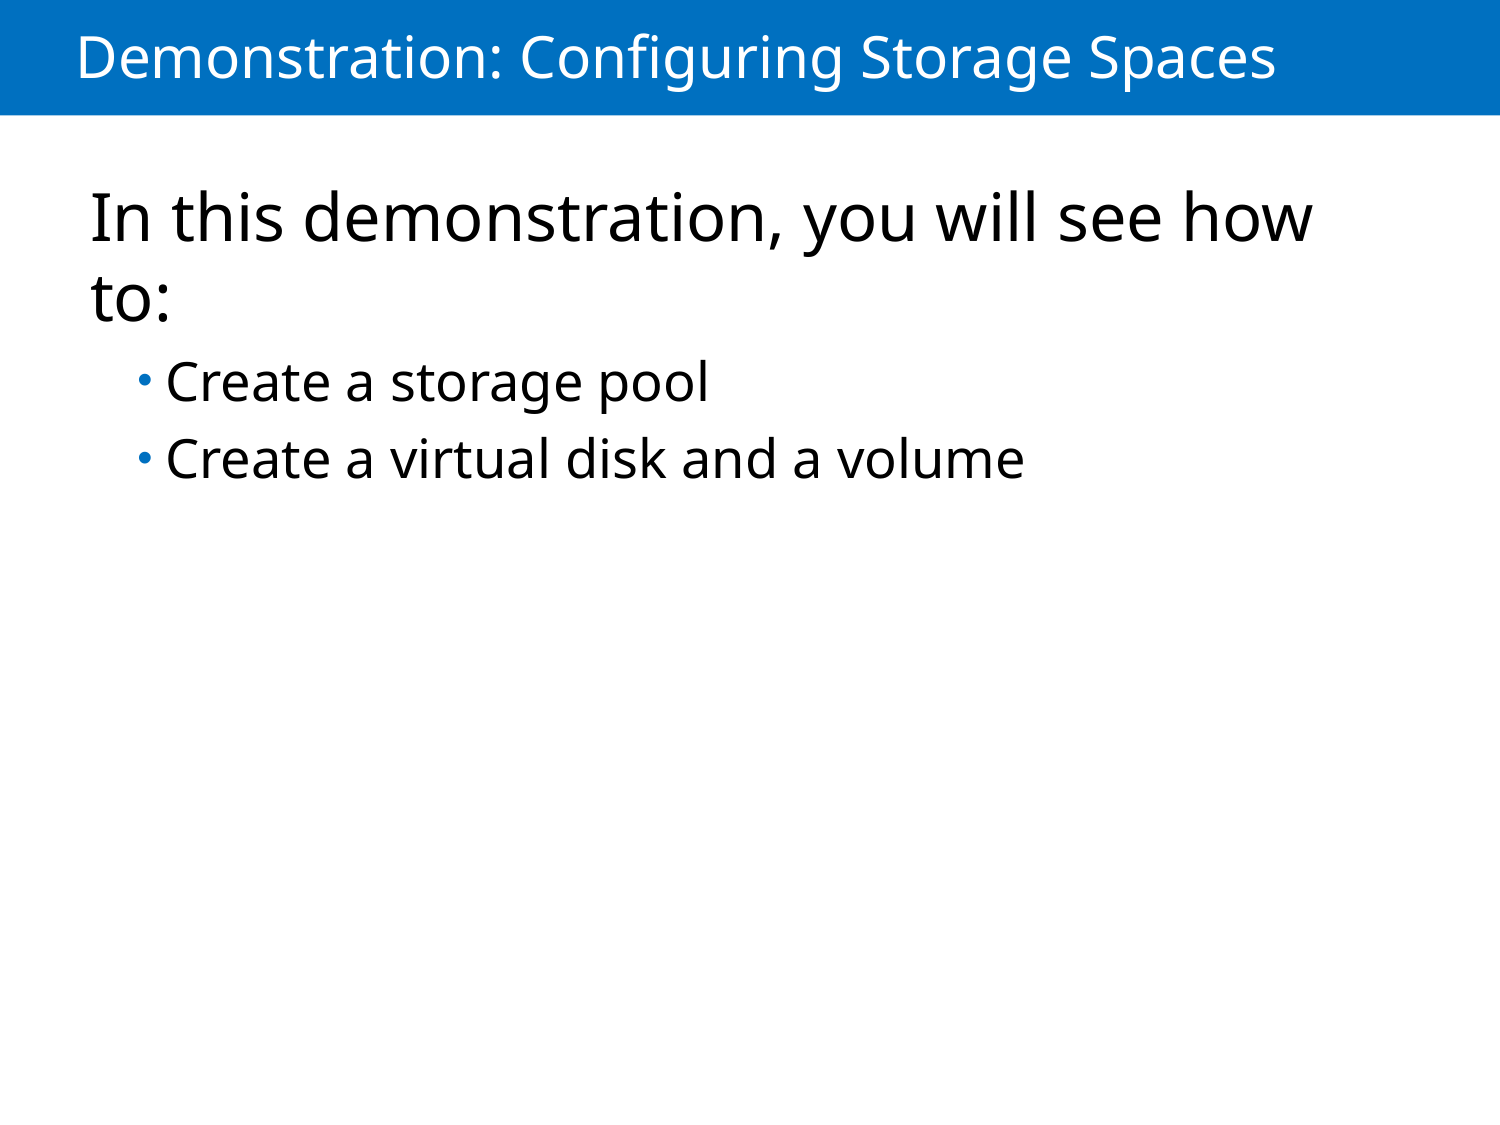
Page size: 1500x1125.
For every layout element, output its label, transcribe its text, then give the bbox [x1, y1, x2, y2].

text_box In this demonstration, you will see how to: Create a storage pool Create a virtual disk and a volume [75, 167, 1408, 1012]
title Demonstration: Configuring Storage Spaces [75, 0, 1351, 122]
